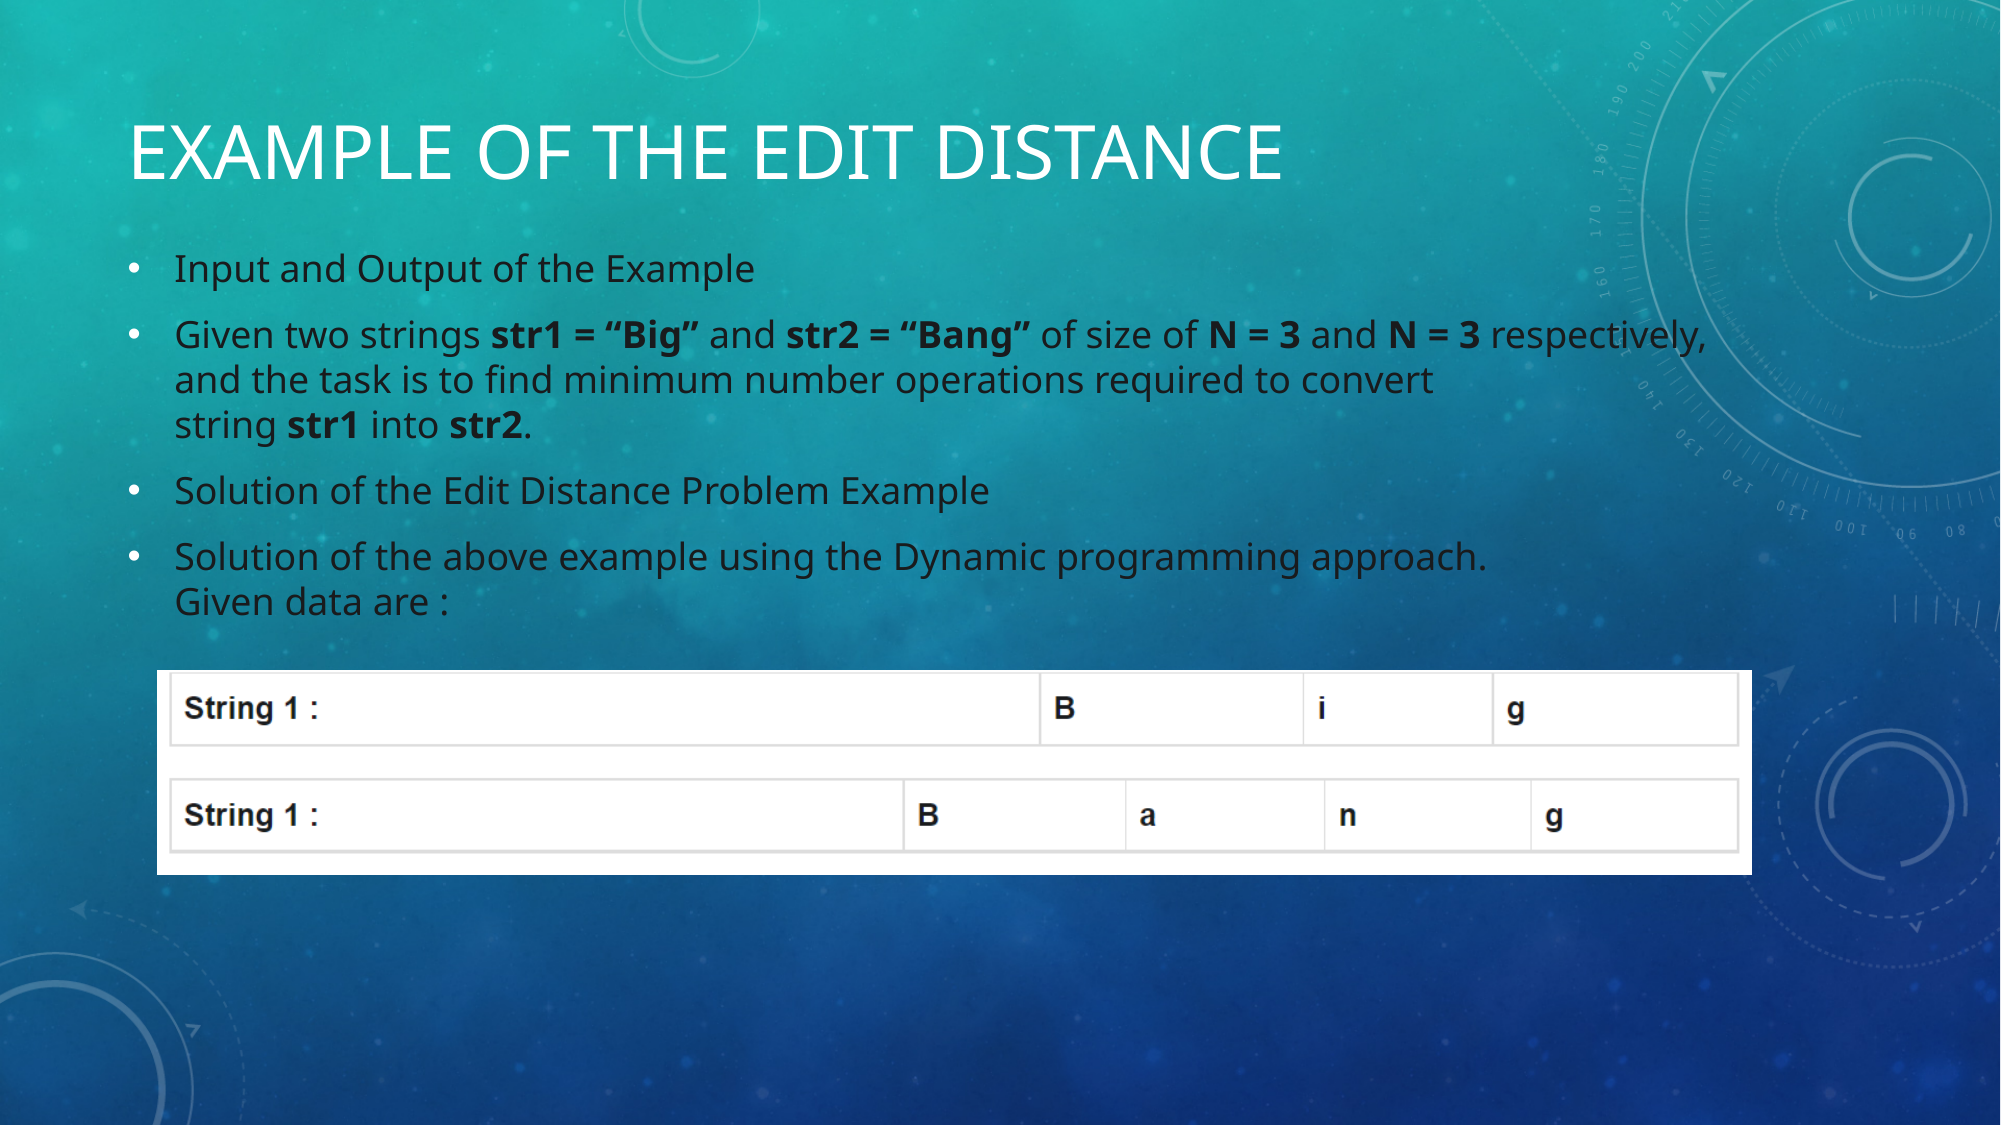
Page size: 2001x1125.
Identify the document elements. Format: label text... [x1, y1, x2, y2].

title Example of the edit distance [112, 31, 1775, 250]
picture [0, 0, 2001, 1125]
list Input and Output of the Example Given two strings str1 = “Big” and str2 = “Bang” of size of N = 3 and N = 3 respectively, and the task is to find minimum number operations required to convert string str1 into str2. Solution of the Edit Distance Problem Example Solution of the above example using the Dynamic programming approach. Given data are : [112, 250, 1775, 1013]
